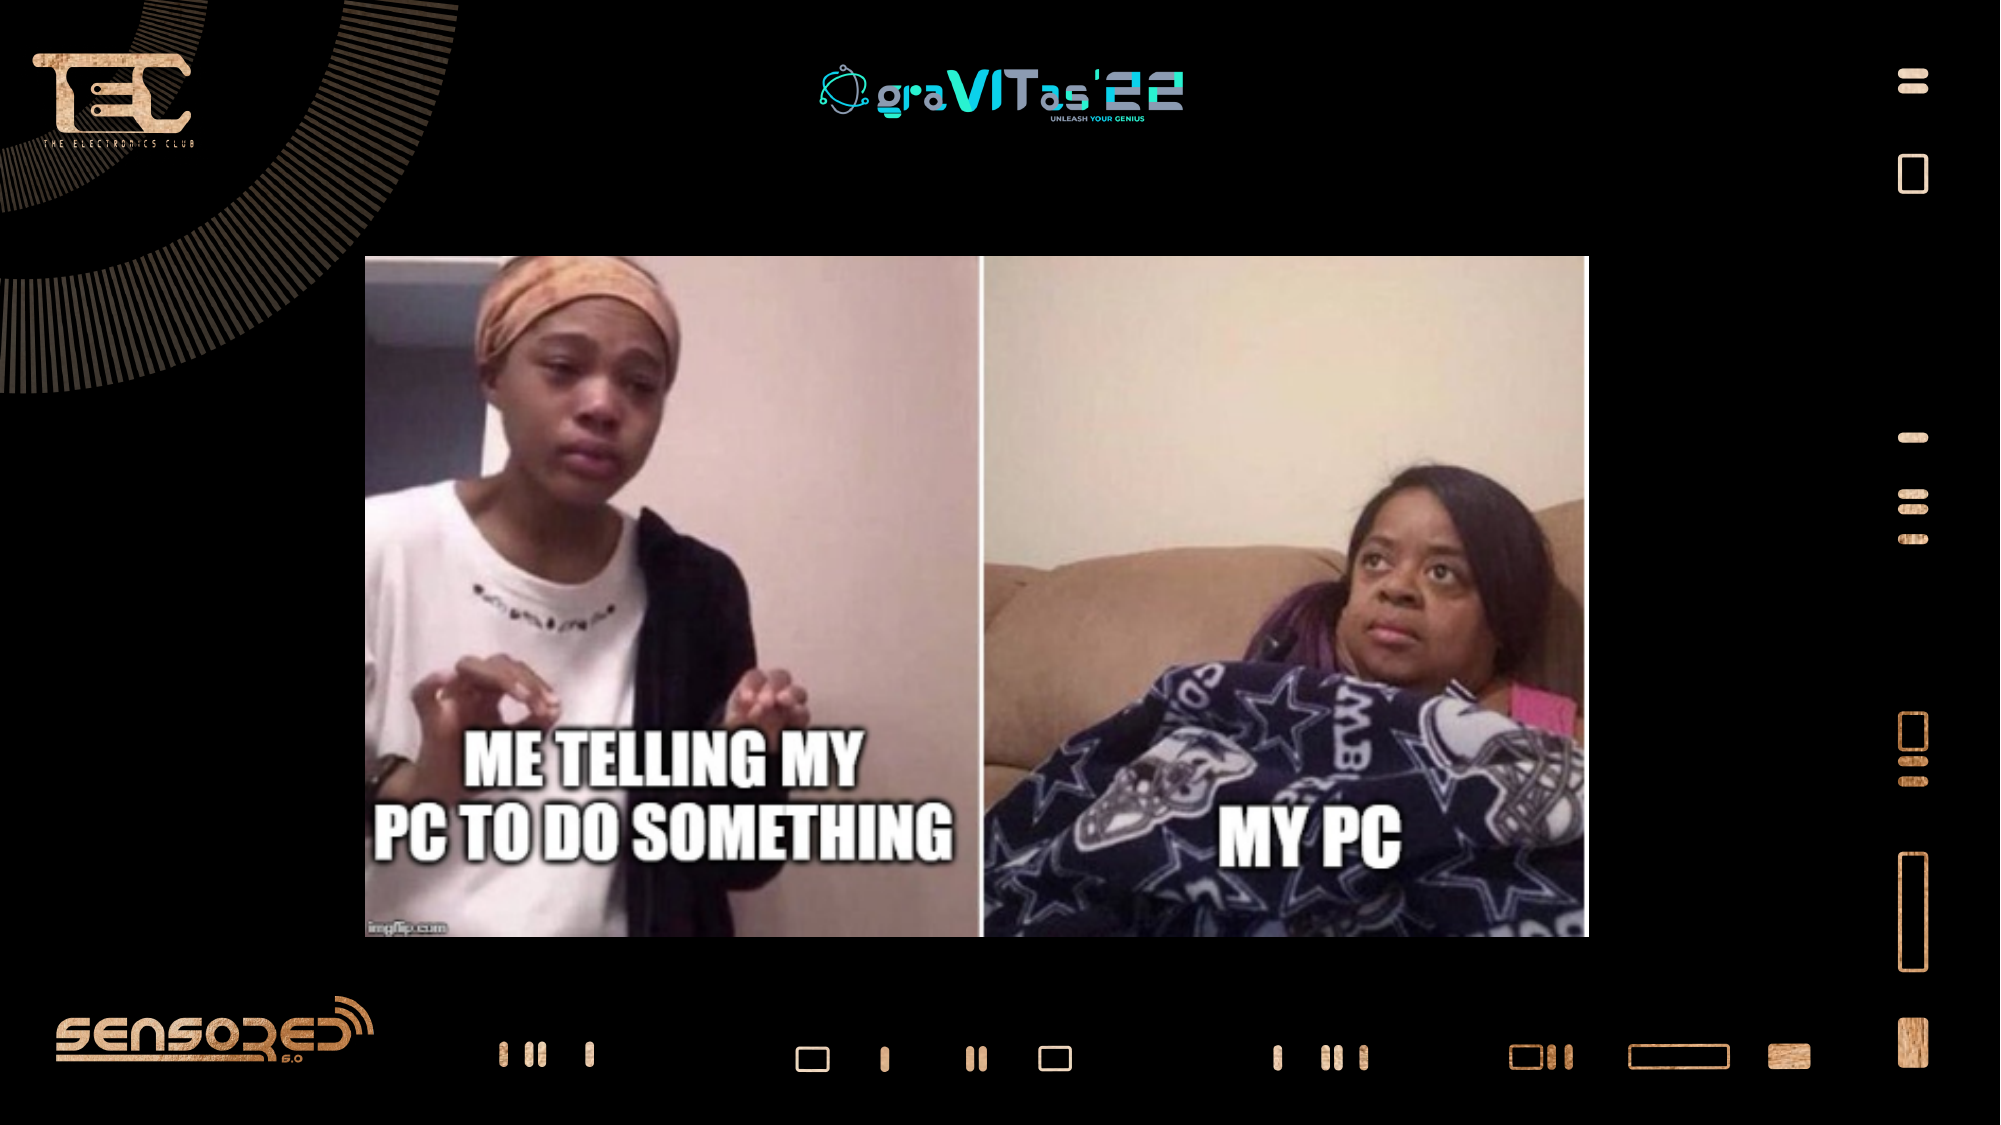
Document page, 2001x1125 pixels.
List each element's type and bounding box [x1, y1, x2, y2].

picture [0, 0, 2000, 1125]
list [365, 256, 1589, 937]
